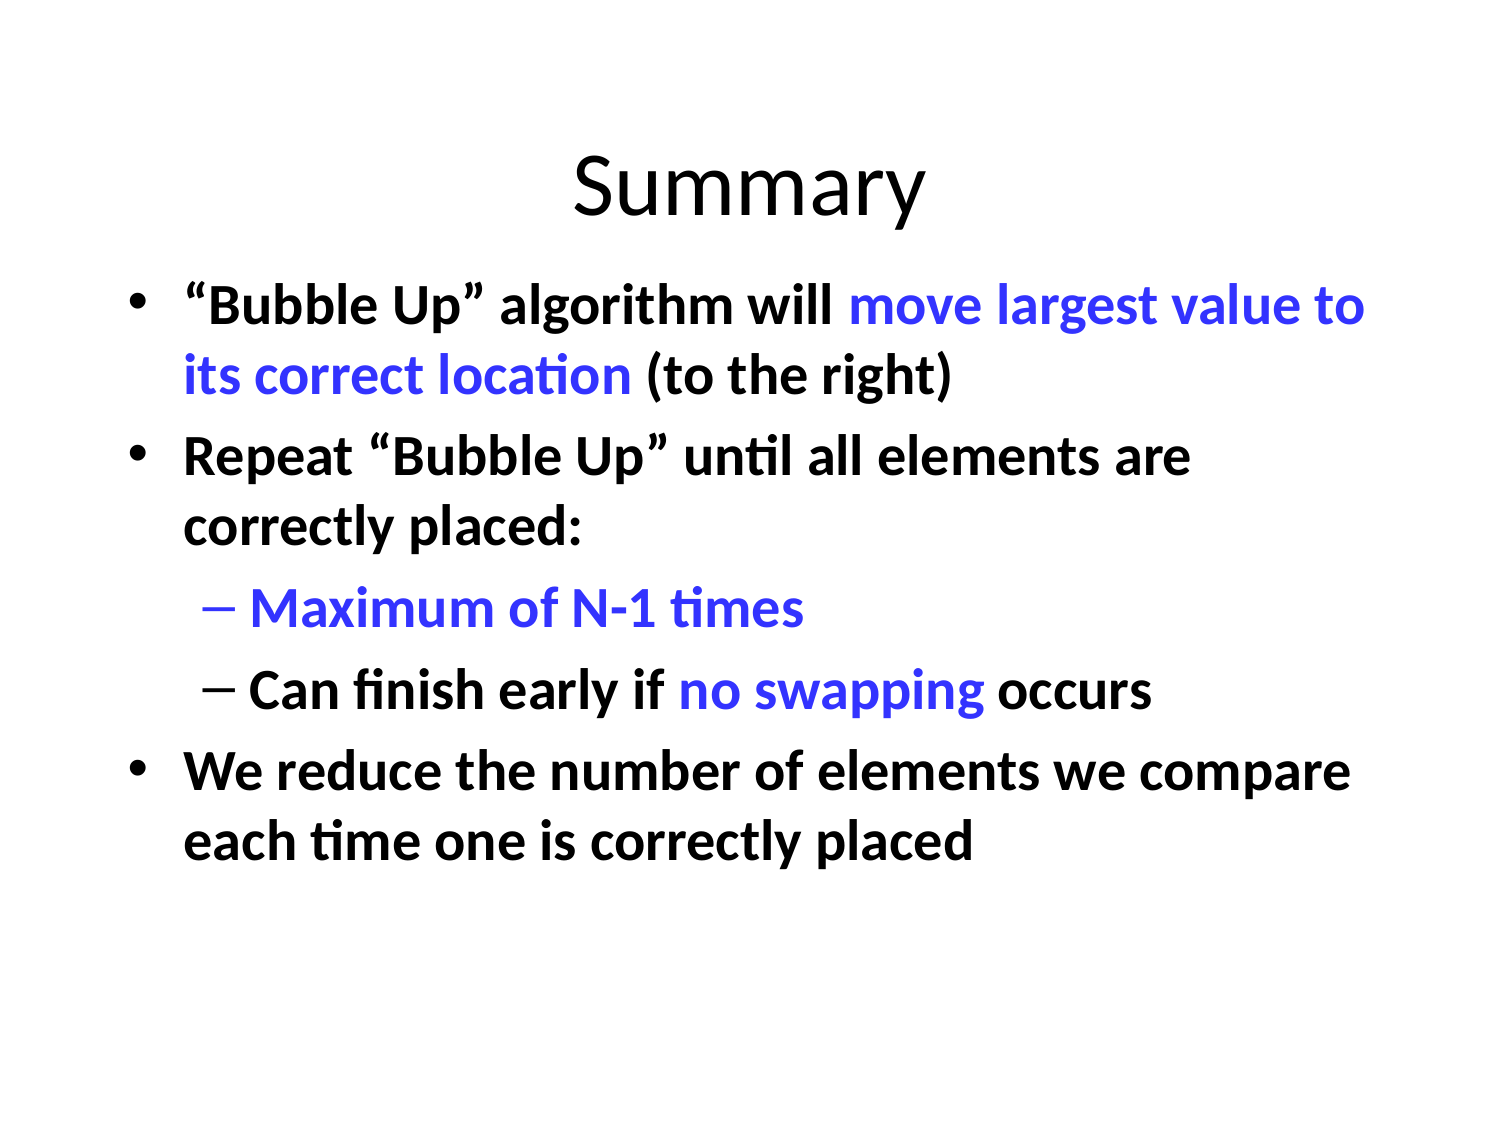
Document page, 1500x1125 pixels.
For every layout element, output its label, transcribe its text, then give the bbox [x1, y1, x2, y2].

title Summary [112, 99, 1388, 258]
list “Bubble Up” algorithm will move largest value to its correct location (to the right) Repeat “Bubble Up” until all elements are correctly placed: Maximum of N-1 times Can finish early if no swapping occurs We reduce the number of elements we compare each time one is correctly placed [112, 258, 1388, 981]
